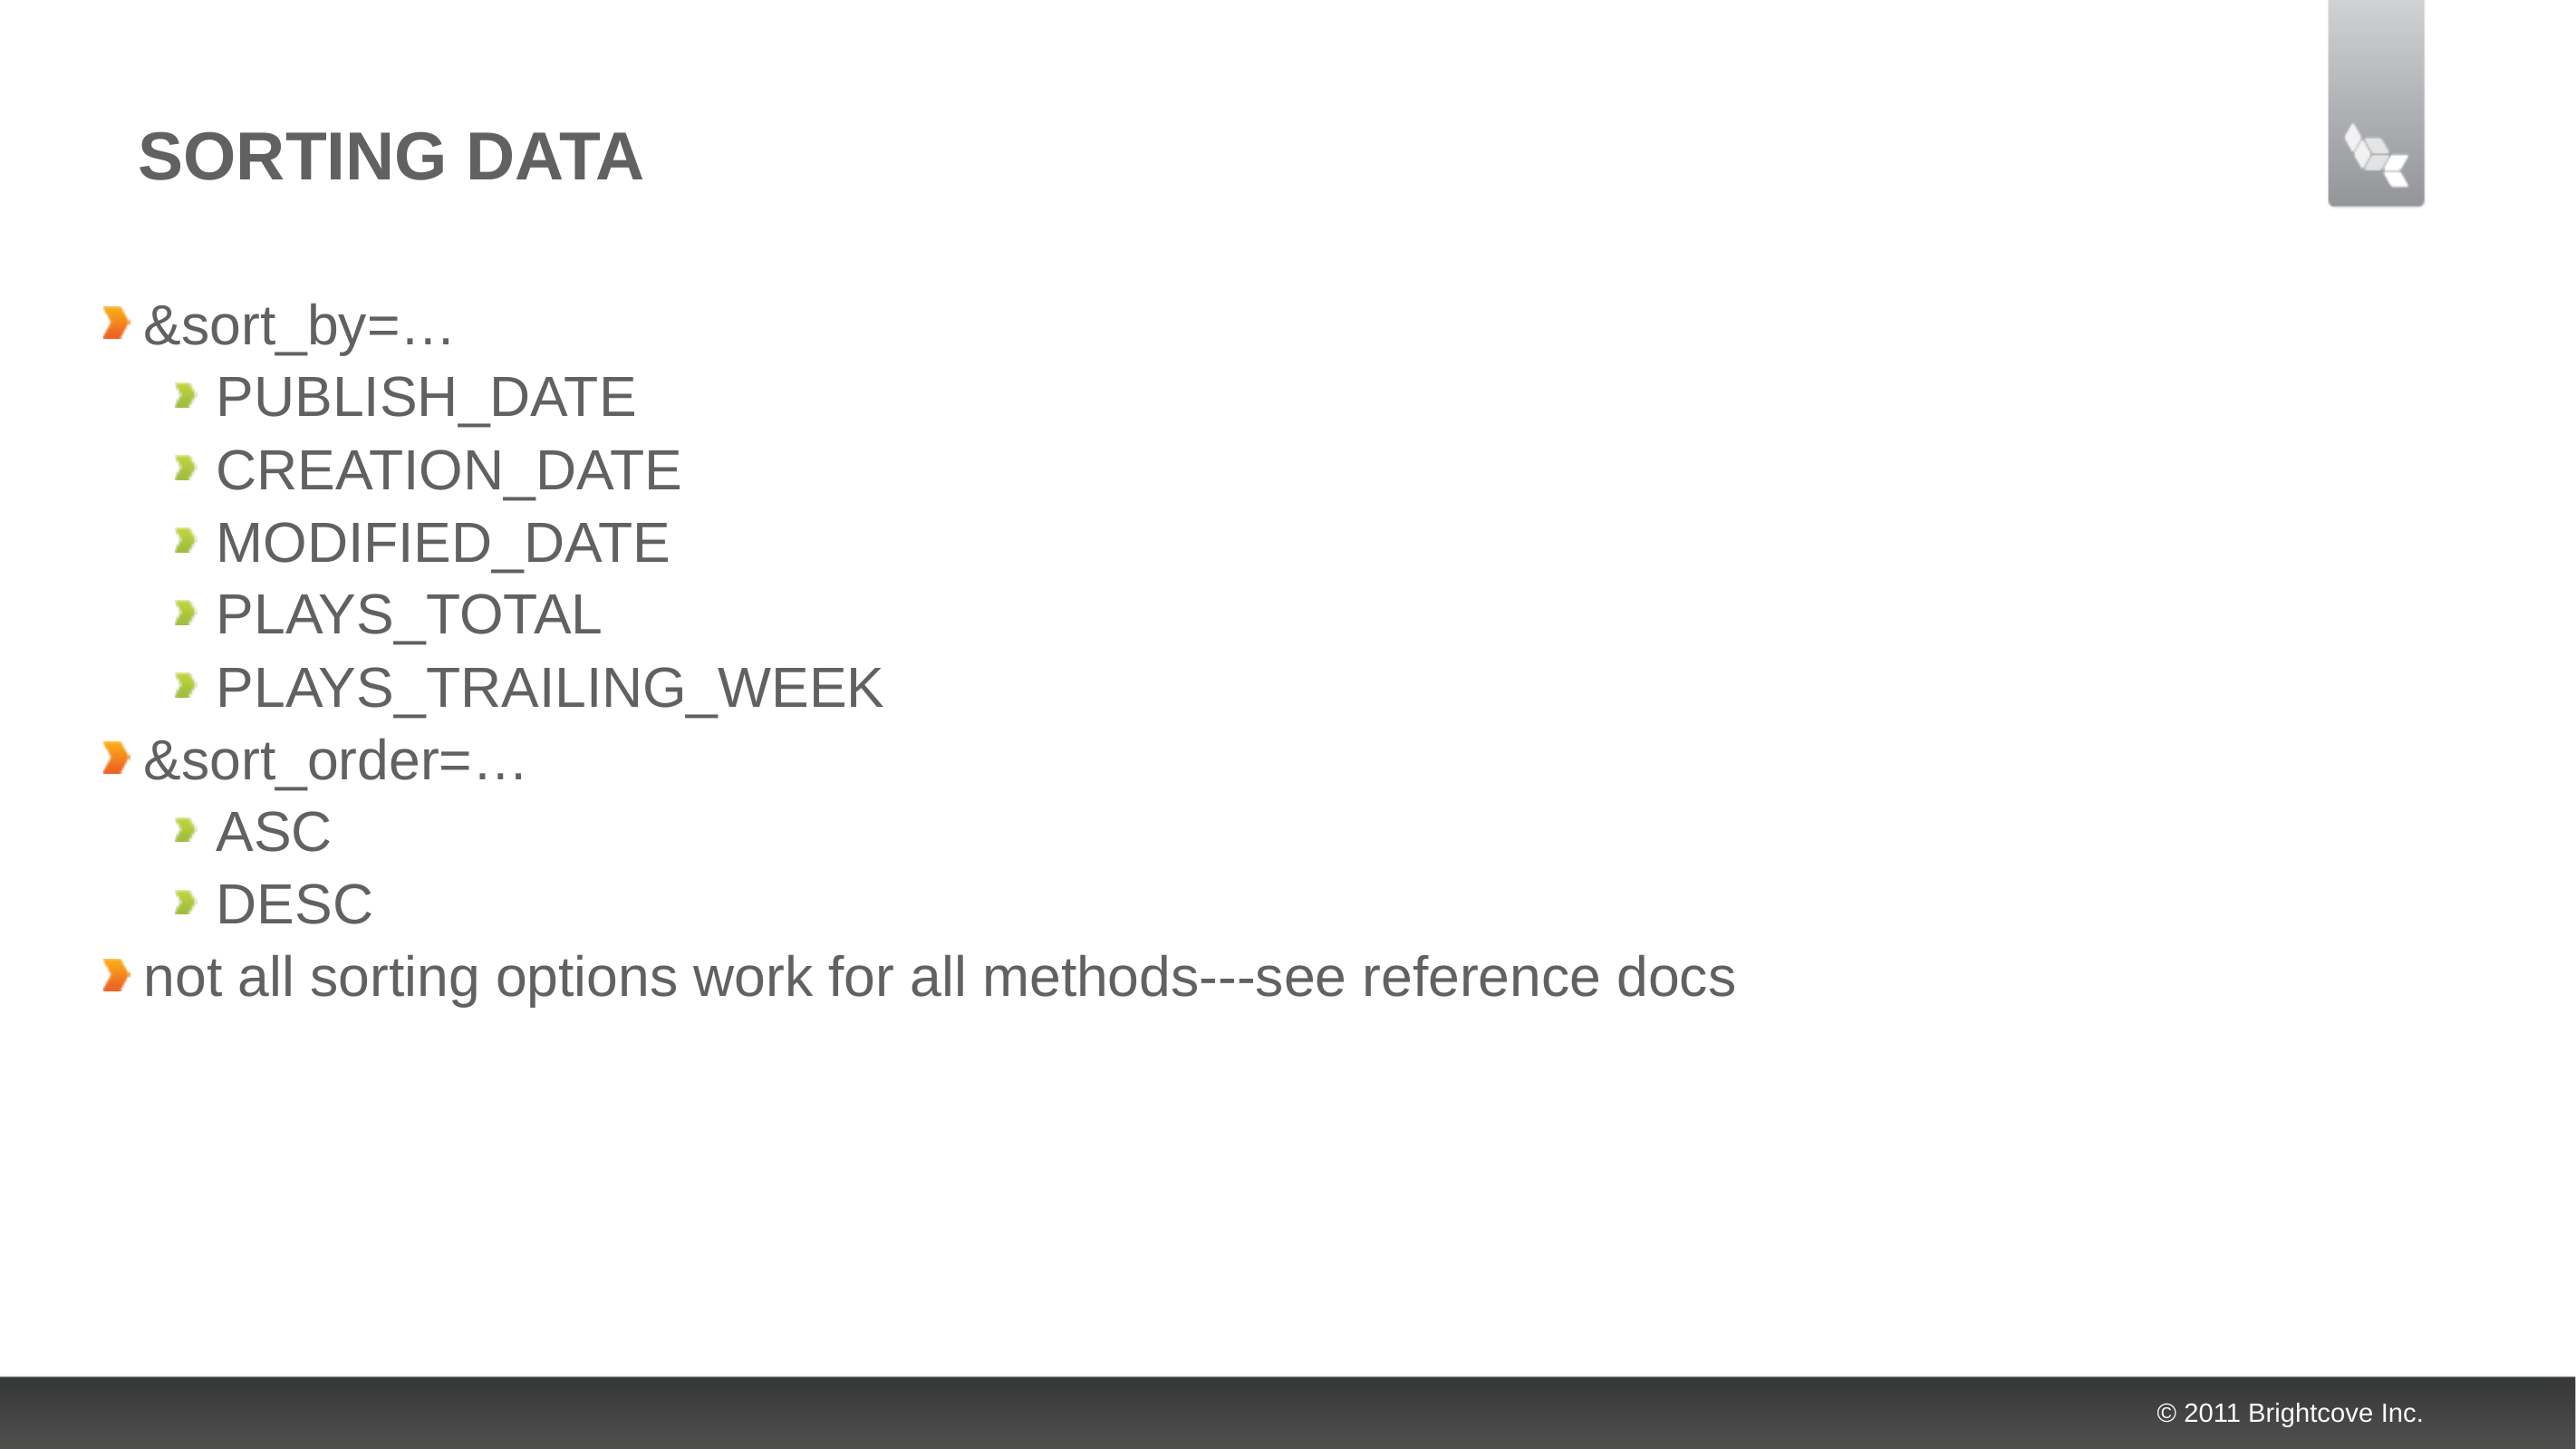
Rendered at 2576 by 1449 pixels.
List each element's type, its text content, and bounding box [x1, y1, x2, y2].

title Sorting Data [115, 43, 2270, 261]
list &sort_by=… PUBLISH_DATE CREATION_DATE MODIFIED_DATE PLAYS_TOTAL PLAYS_TRAILING_WEEK &sort_order=… ASC DESC not all sorting options work for all methods---see reference docs [80, 284, 2441, 1207]
picture [0, 0, 2576, 1449]
